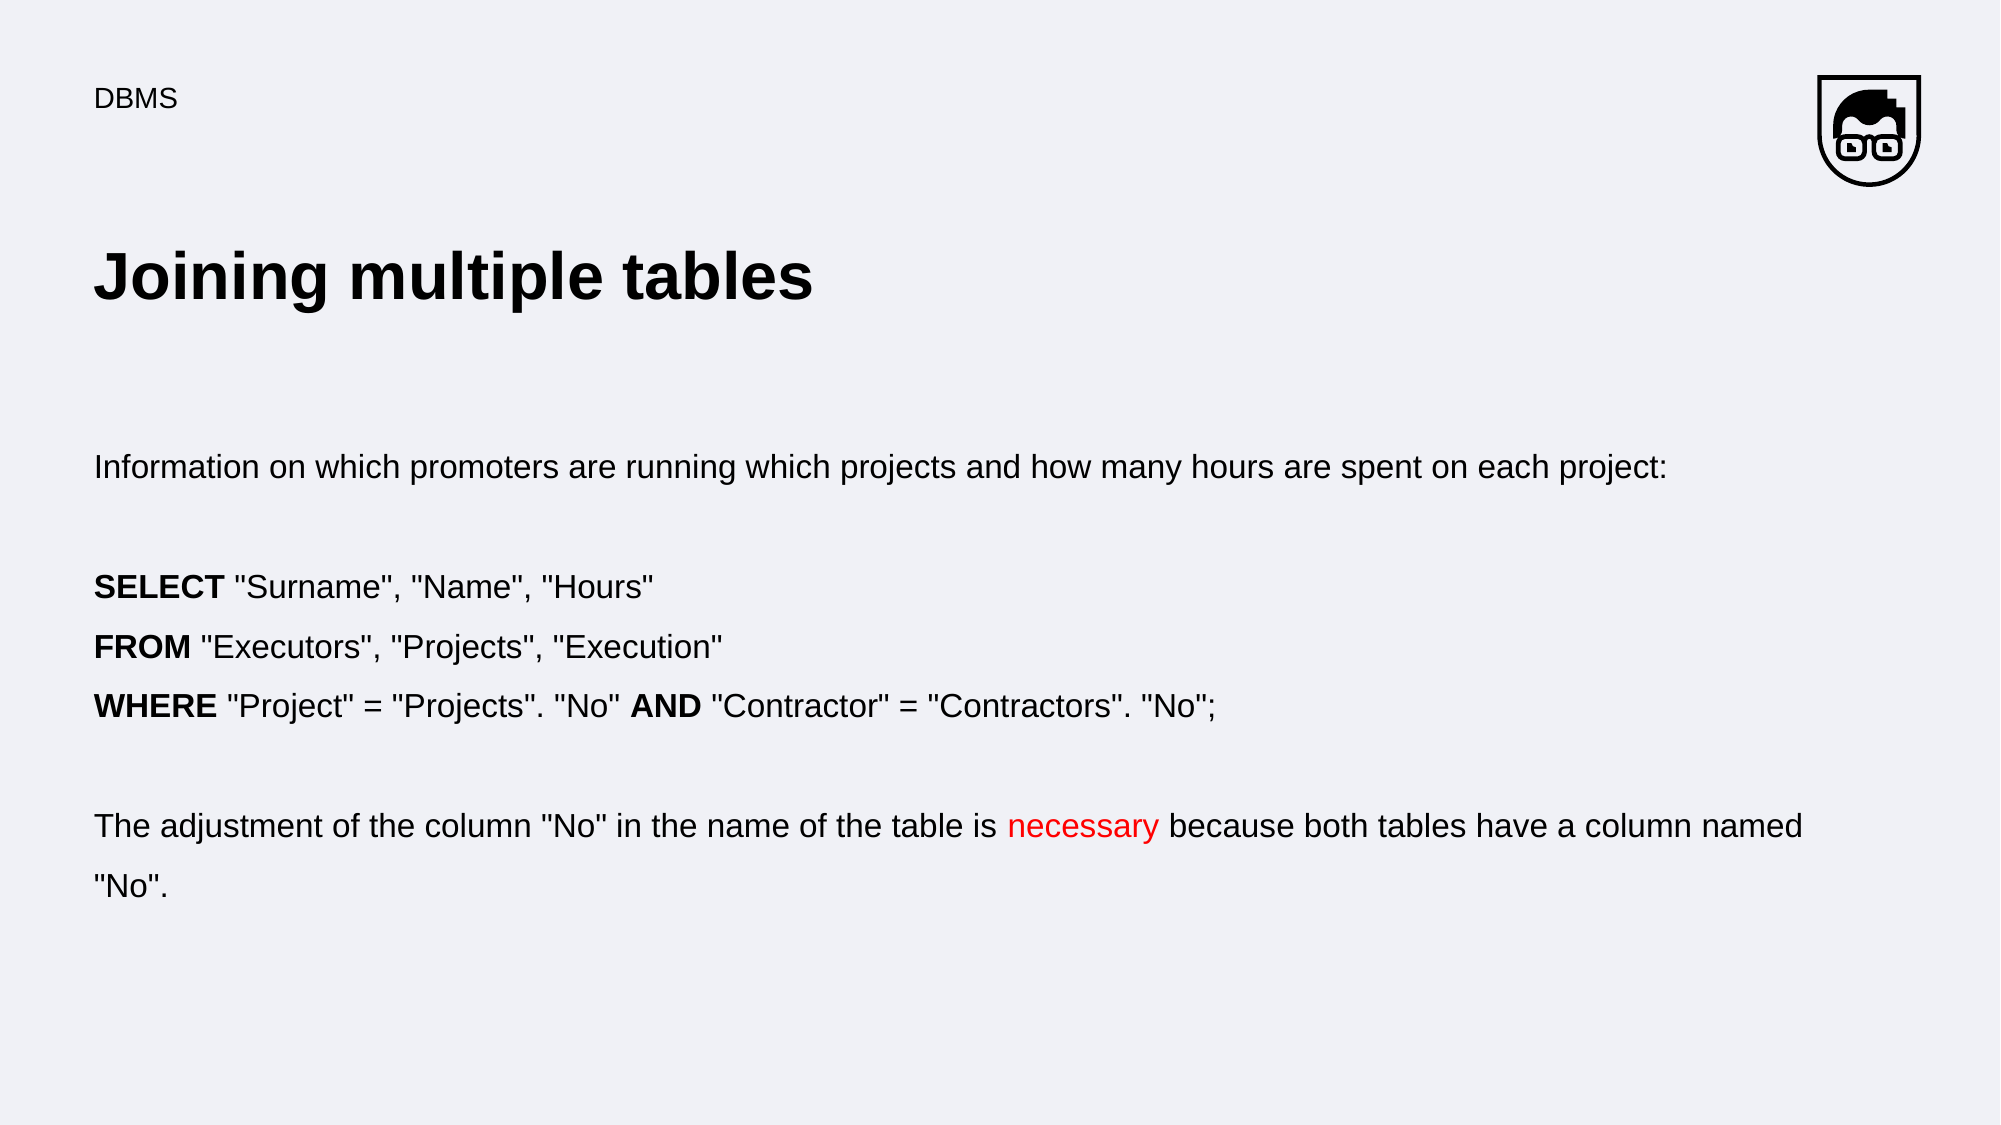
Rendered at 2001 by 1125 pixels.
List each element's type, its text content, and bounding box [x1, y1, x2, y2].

list Information on which promoters are running which projects and how many hours are spent on each project: SELECT "Surname", "Name", "Hours" FROM "Executors", "Projects", "Execution" WHERE "Project" = "Projects". "No" AND "Contractor" = "Contractors". "No"; The adjustment of the column "No" in the name of the table is necessary because both tables have a column named "No". [78, 418, 1861, 1085]
title Joining multiple tables [78, 224, 1851, 418]
list DBMS [78, 75, 1000, 150]
